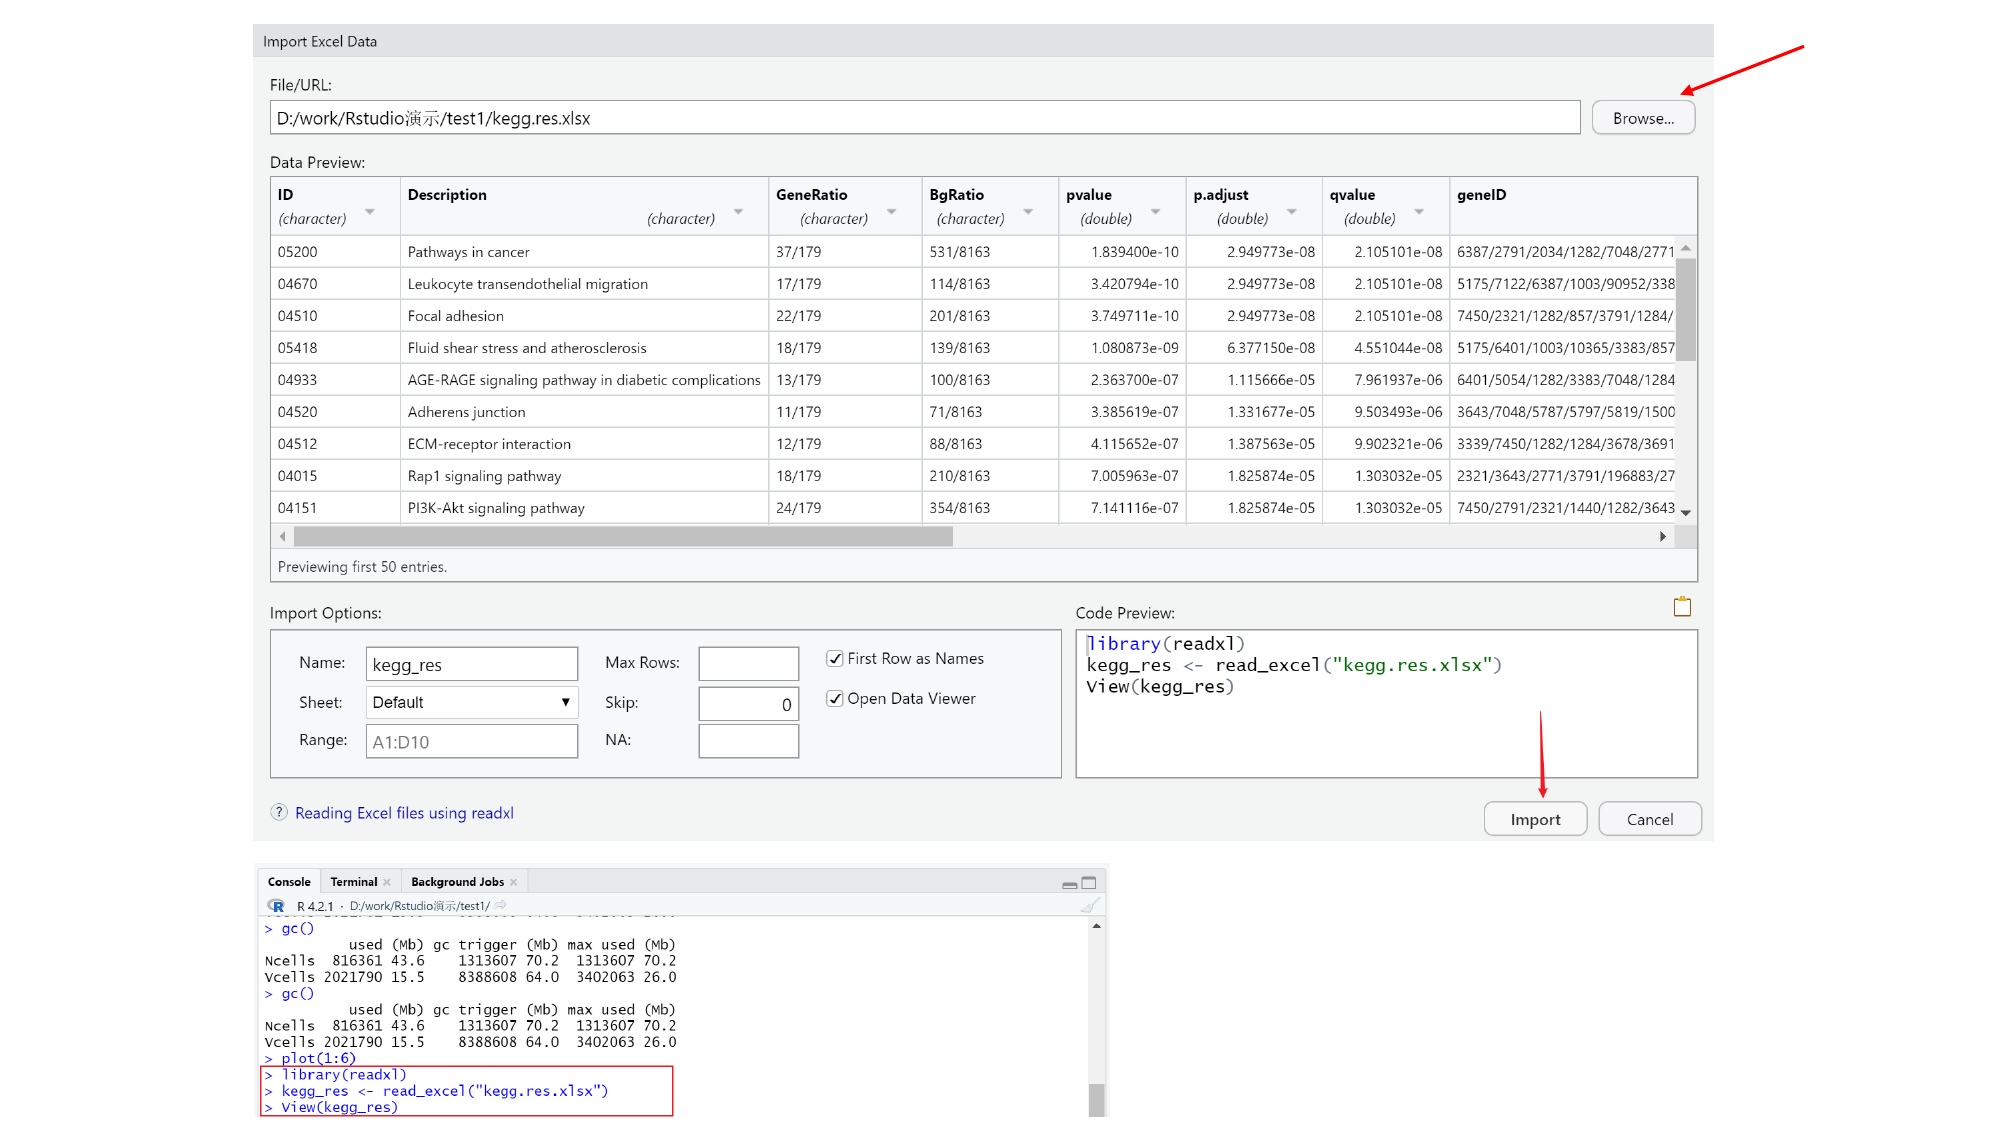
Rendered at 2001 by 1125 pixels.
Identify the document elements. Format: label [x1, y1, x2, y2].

picture [254, 863, 1110, 1117]
picture [253, 24, 1714, 841]
text_box [1680, 46, 1804, 95]
